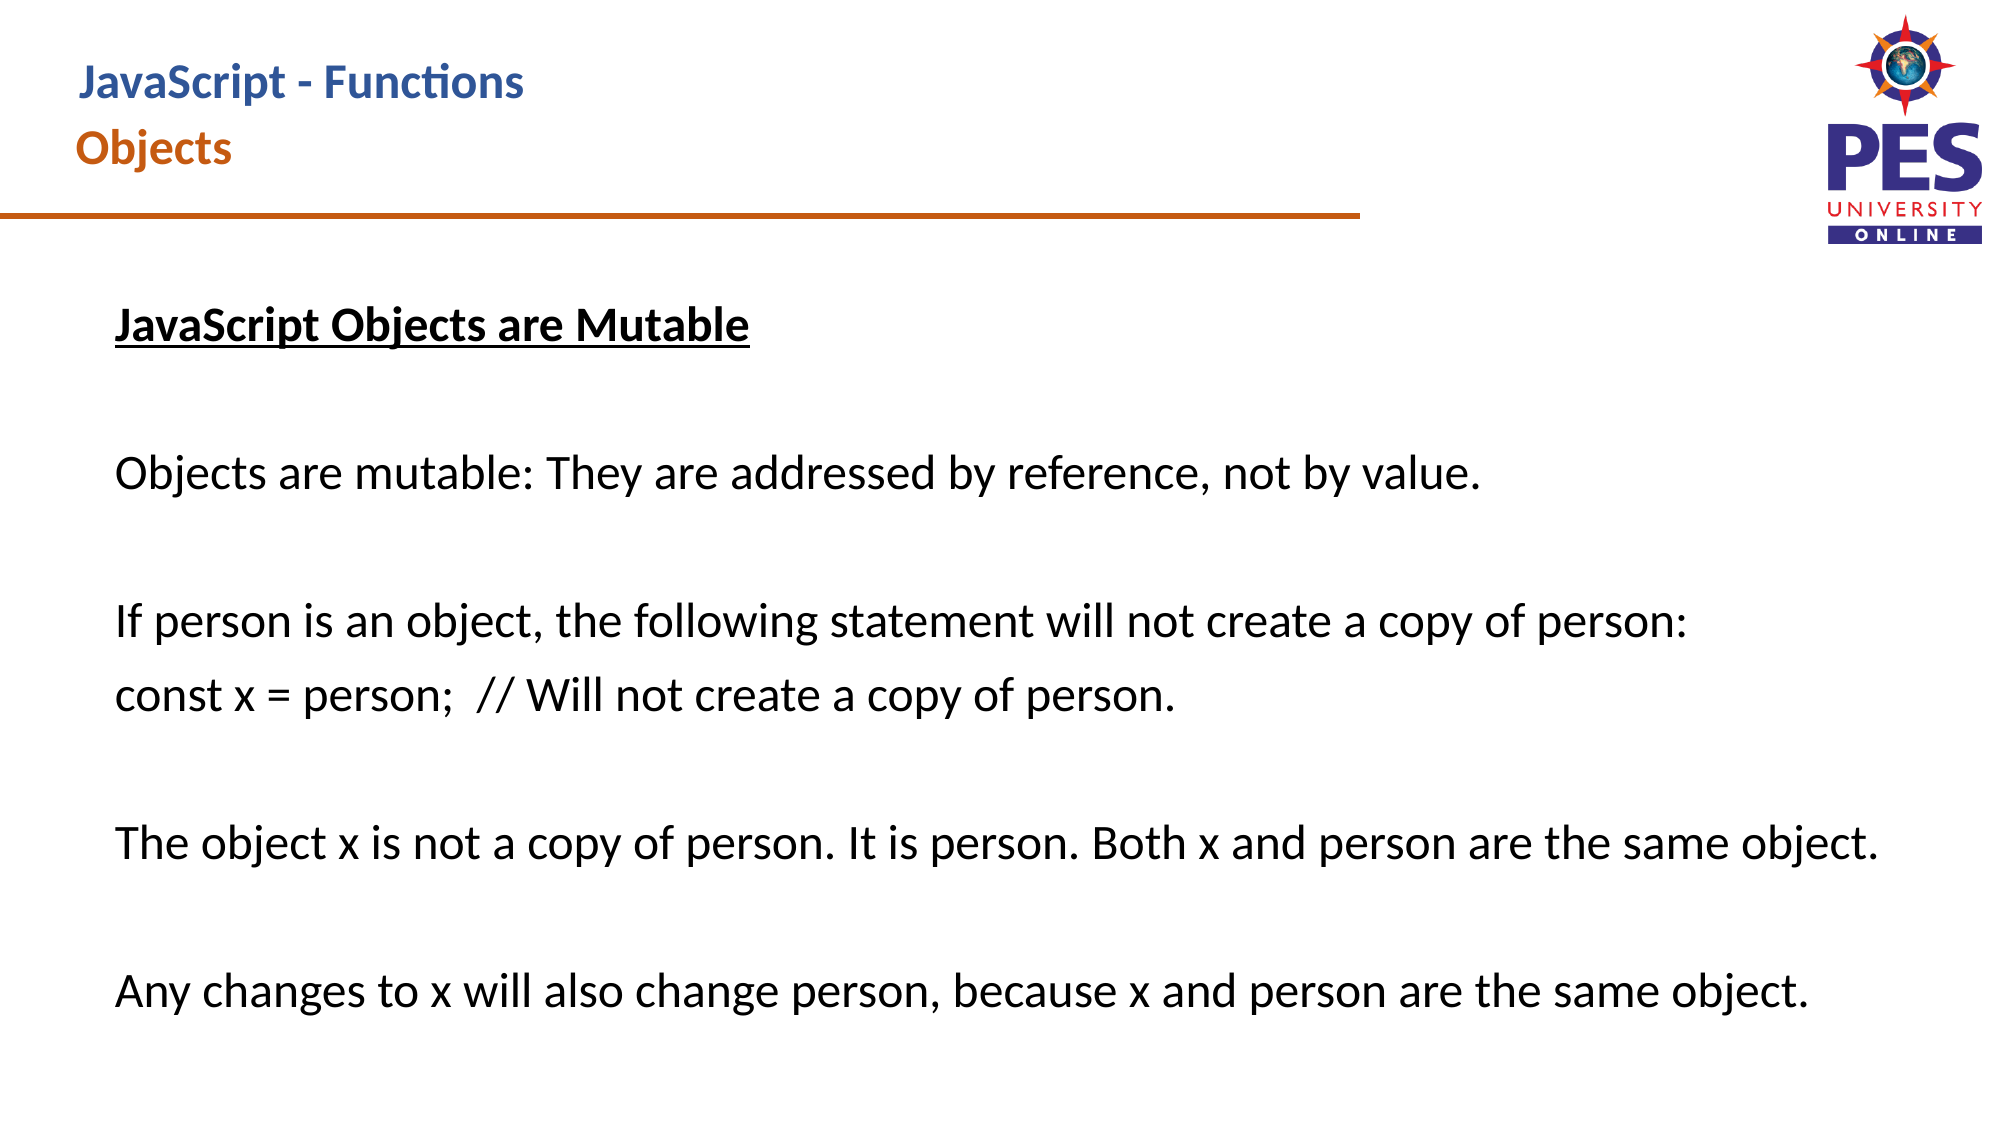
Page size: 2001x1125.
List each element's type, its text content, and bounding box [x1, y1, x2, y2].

text_box Objects [60, 106, 1374, 182]
picture [1828, 14, 1982, 244]
text_box JavaScript - Functions [64, 41, 1295, 117]
list JavaScript Objects are Mutable Objects are mutable: They are addressed by reference, not by value. If person is an object, the following statement will not create a copy of person: const x = person; // Will not create a copy of person. The object x is not a copy of person. It is person. Both x and person are the same object. Any changes to x will also change person, because x and person are the same object. [99, 291, 1900, 1050]
